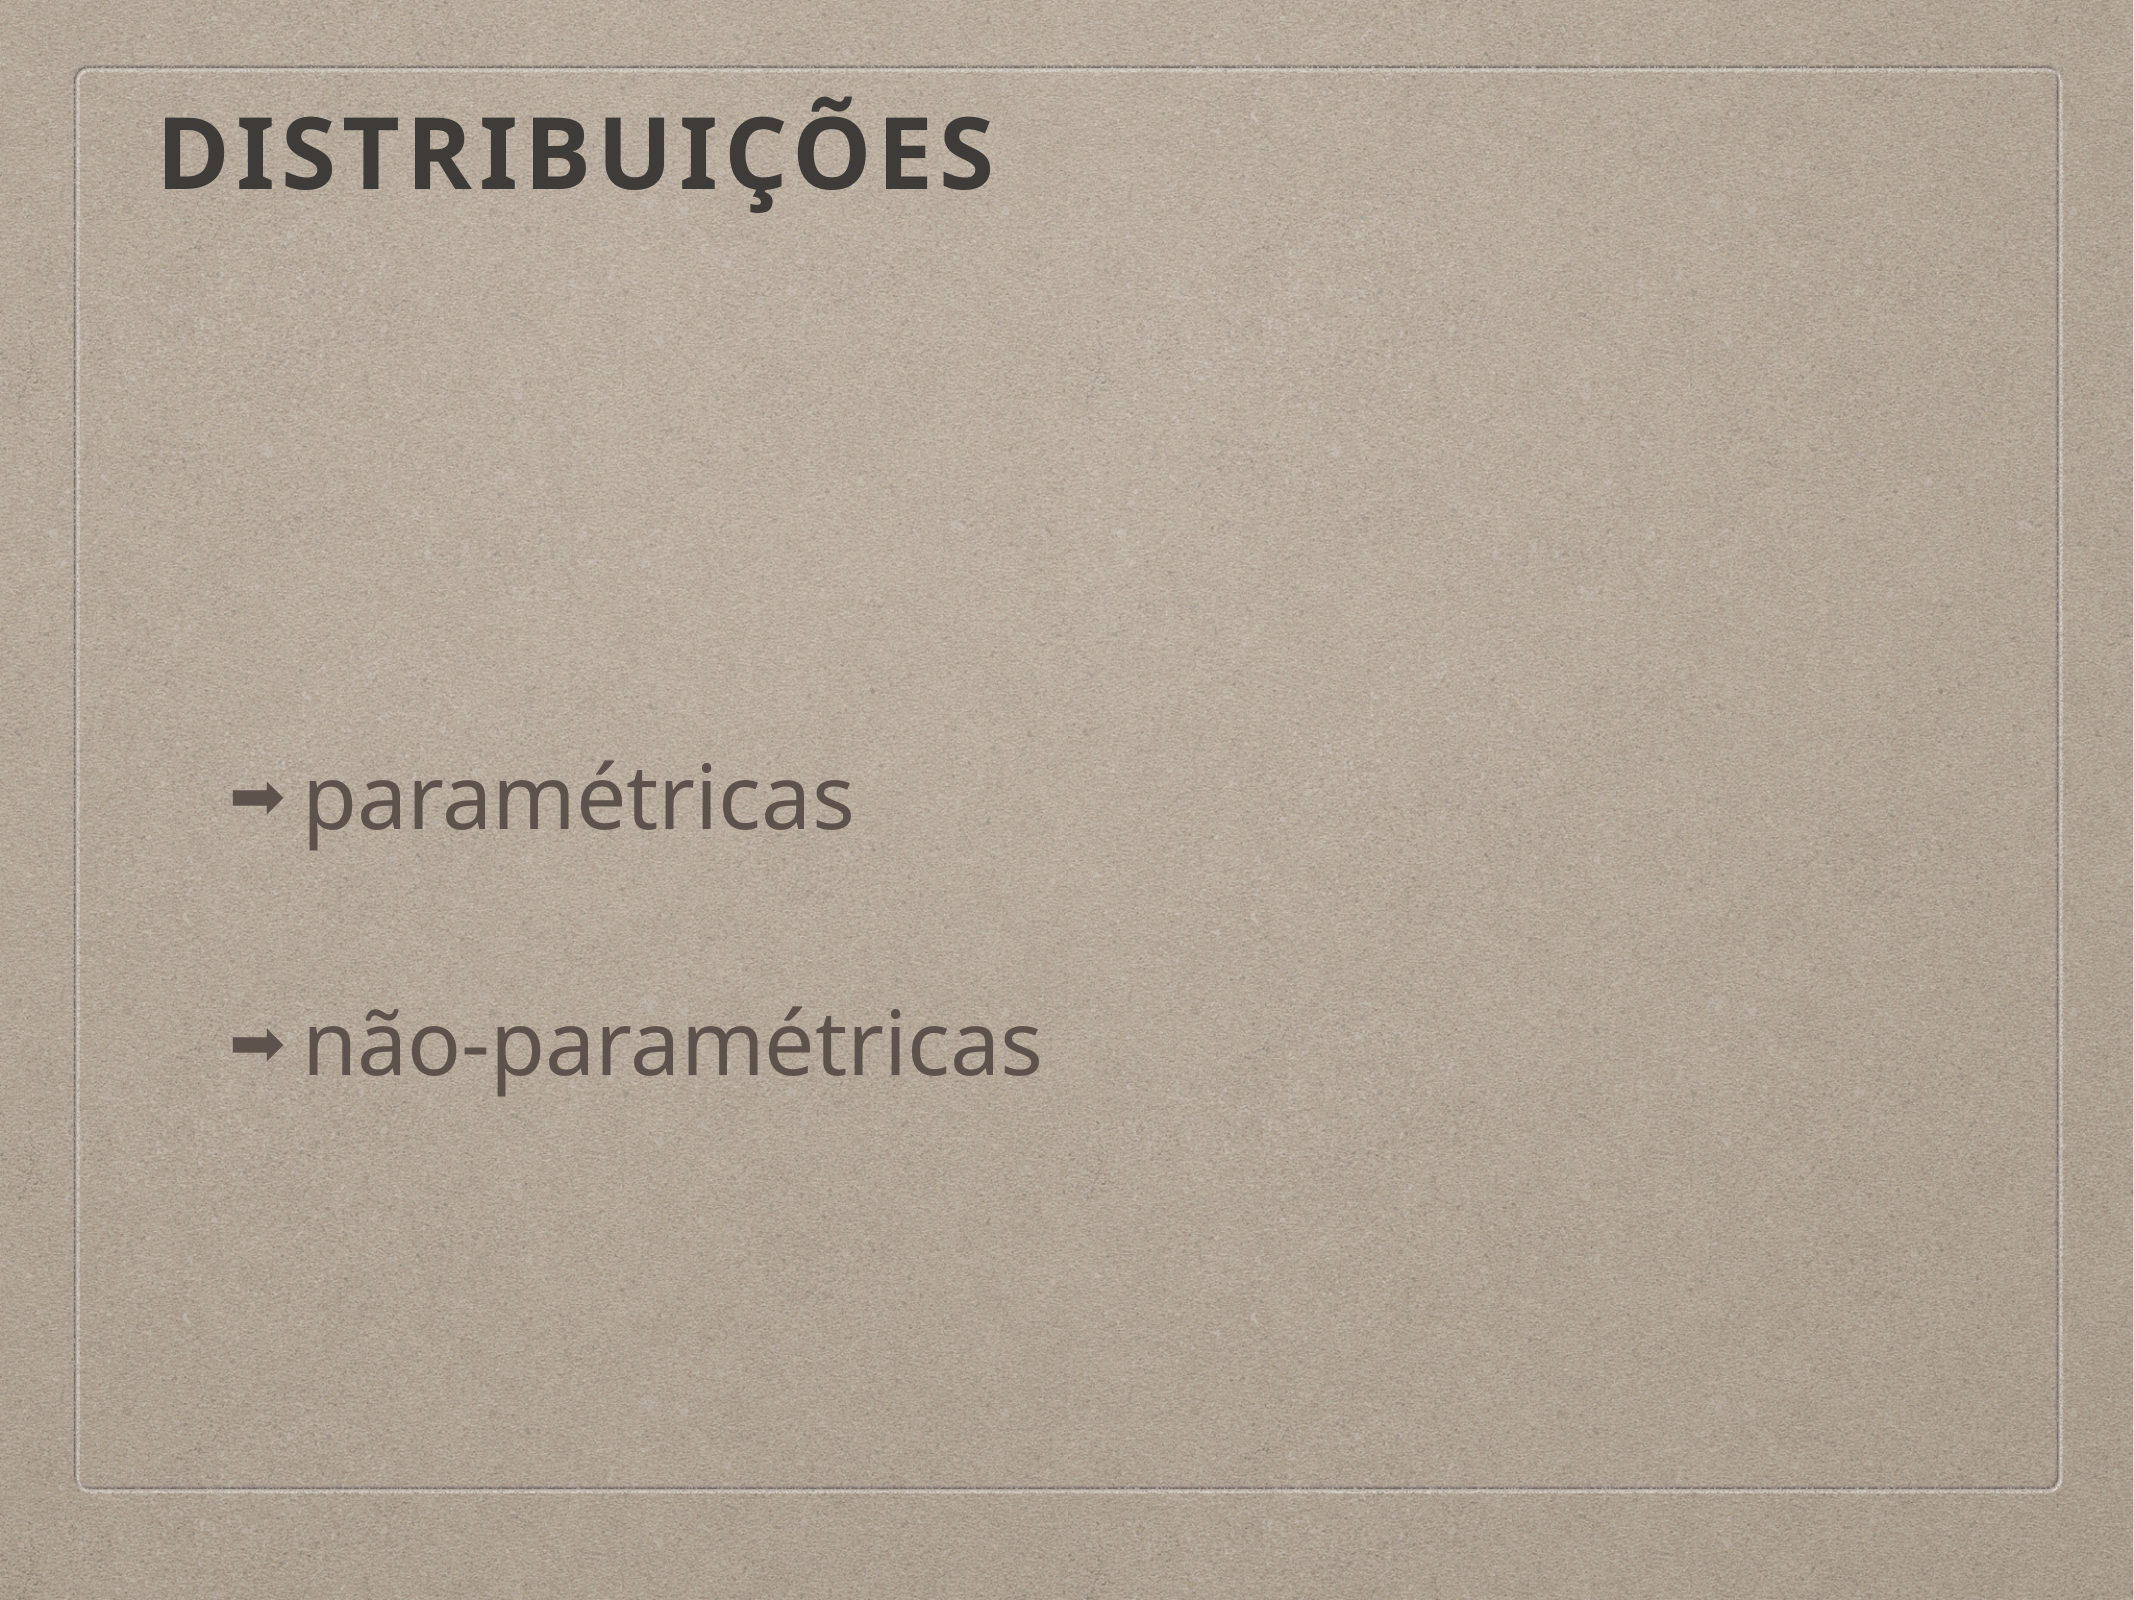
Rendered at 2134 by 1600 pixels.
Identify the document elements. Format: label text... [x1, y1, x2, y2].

title DISTRIBUIçÕES [147, 103, 1986, 386]
list paramétricas não-paramétricas [147, 426, 1986, 1407]
picture [0, 0, 2134, 1600]
